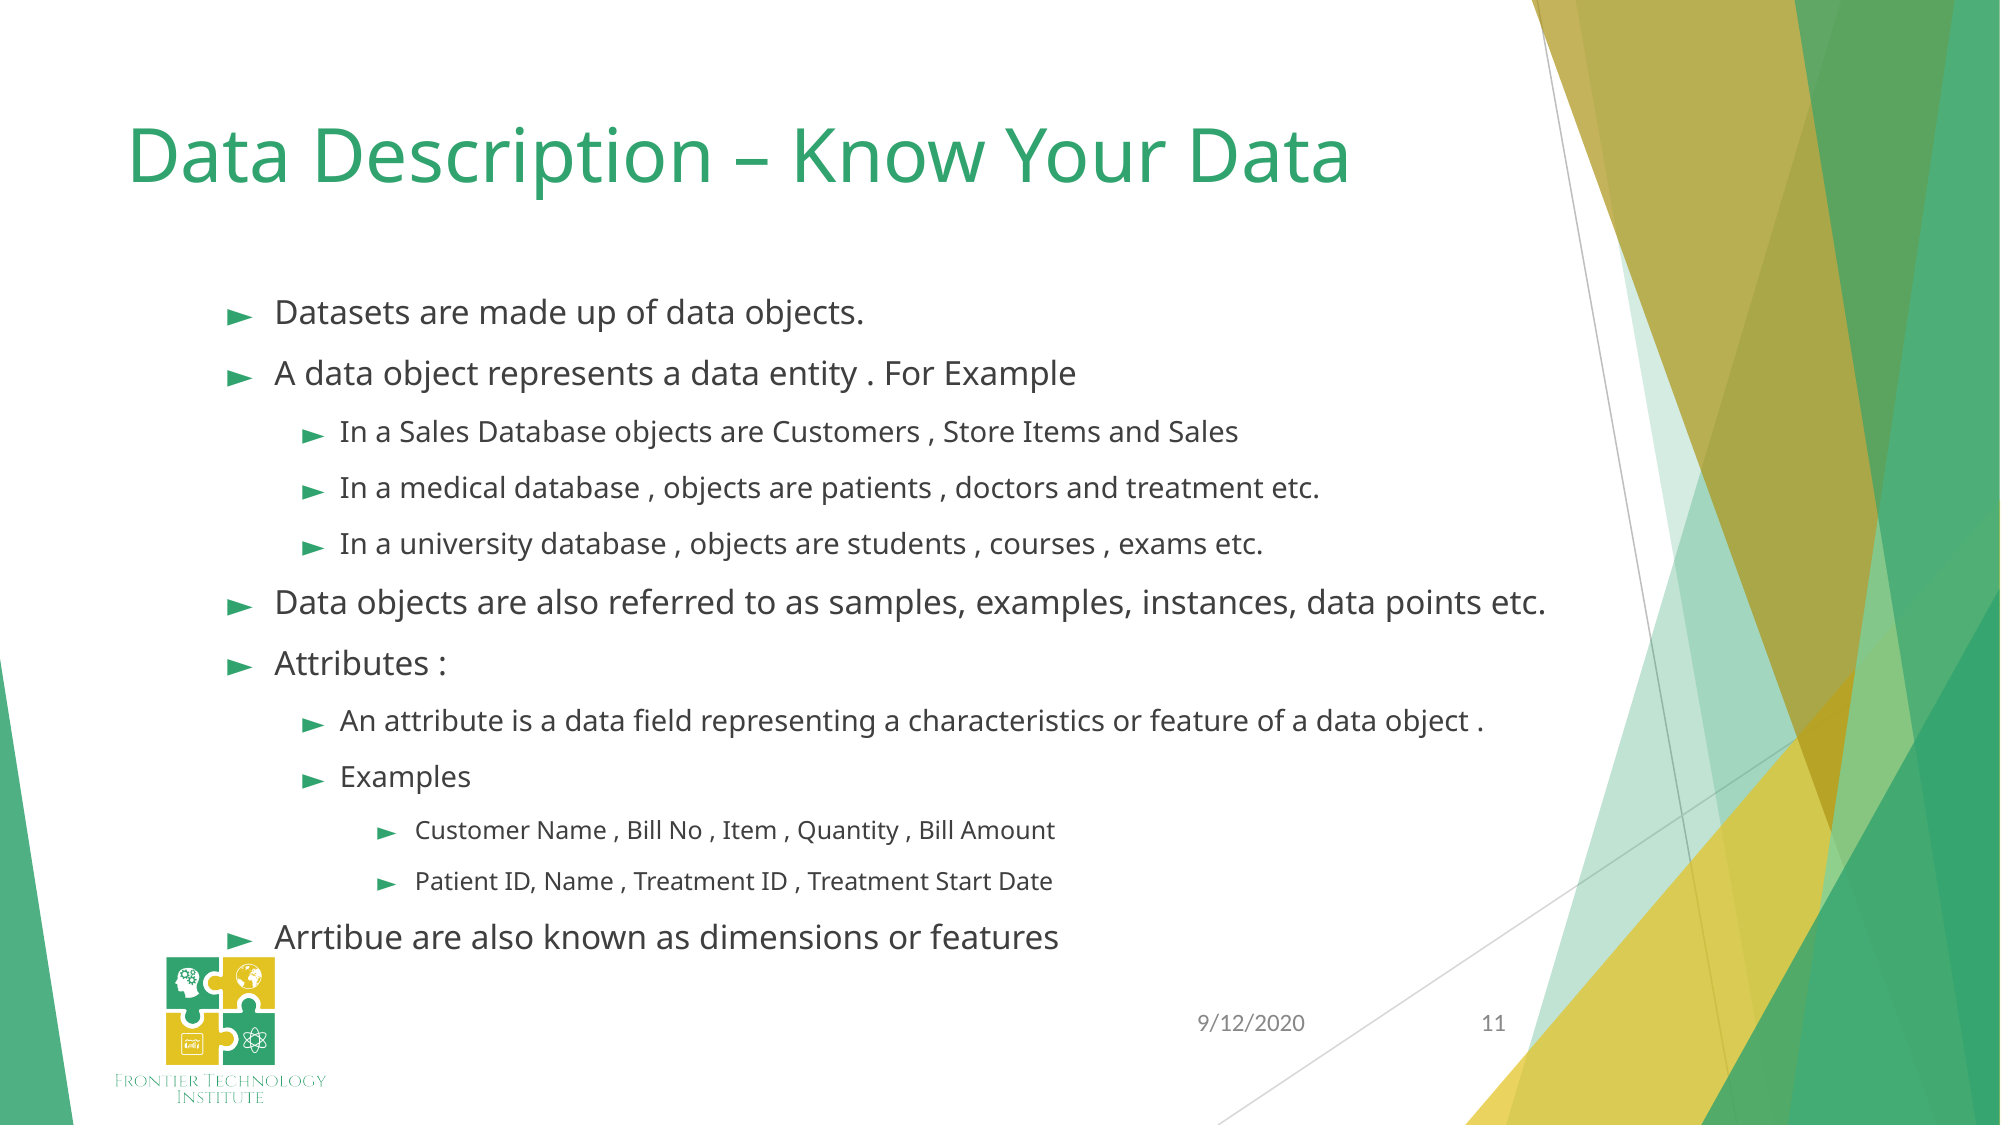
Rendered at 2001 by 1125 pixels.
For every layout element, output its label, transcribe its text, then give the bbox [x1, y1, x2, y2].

title Data Description – Know Your Data [111, 99, 1522, 317]
slide_number 11 [1409, 991, 1522, 1051]
list Datasets are made up of data objects. A data object represents a data entity . For Example In a Sales Database objects are Customers , Store Items and Sales In a medical database , objects are patients , doctors and treatment etc. In a university database , objects are students , courses , exams etc. Data objects are also referred to as samples, examples, instances, data points etc. Attributes : An attribute is a data field representing a characteristics or feature of a data object . Examples Customer Name , Bill No , Item , Quantity , Bill Amount Patient ID, Name , Treatment ID , Treatment Start Date Arrtibue are also known as dimensions or features [137, 284, 1863, 999]
picture [111, 950, 330, 1107]
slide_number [1181, 991, 1332, 1051]
